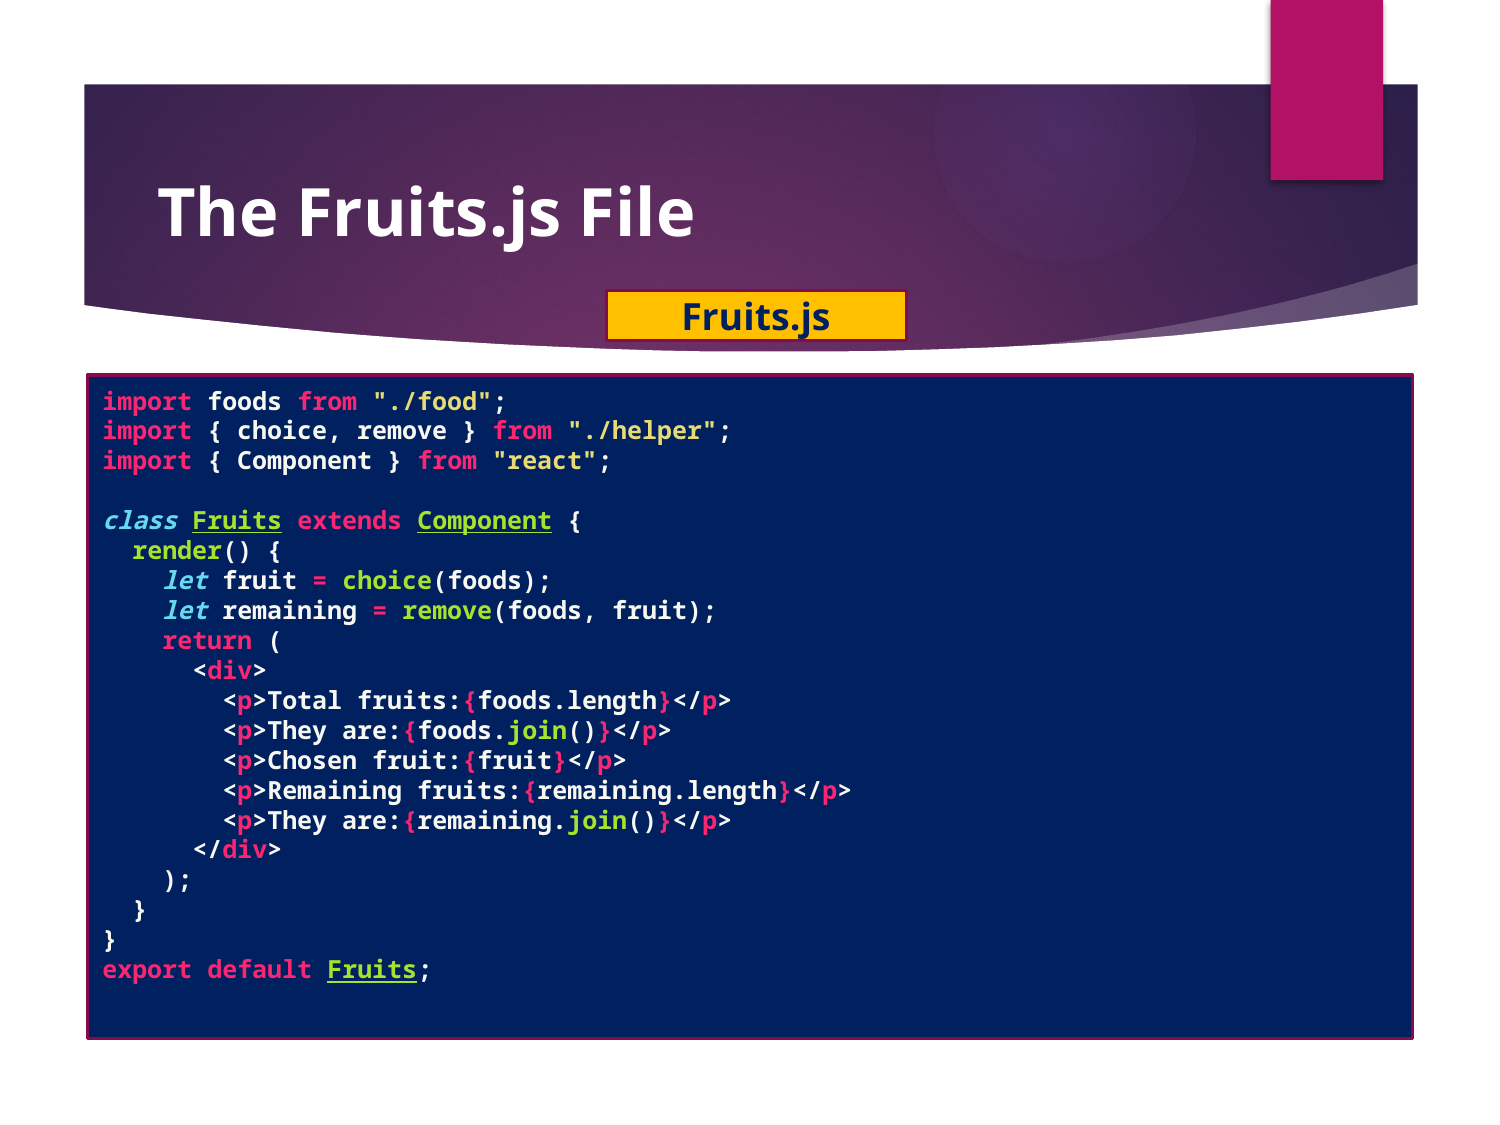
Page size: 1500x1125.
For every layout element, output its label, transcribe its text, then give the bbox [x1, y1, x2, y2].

text_box import foods from "./food"; import { choice, remove } from "./helper"; import { Component } from "react"; class Fruits extends Component { render() { let fruit = choice(foods); let remaining = remove(foods, fruit); return ( <div> <p>Total fruits:{foods.length}</p> <p>They are:{foods.join()}</p> <p>Chosen fruit:{fruit}</p> <p>Remaining fruits:{remaining.length}</p> <p>They are:{remaining.join()}</p> </div> ); } } export default Fruits; [86, 373, 1414, 1040]
text_box Fruits.js [605, 289, 908, 342]
title [46, 23, 1447, 186]
text_box The Fruits.js File [142, 152, 1183, 269]
